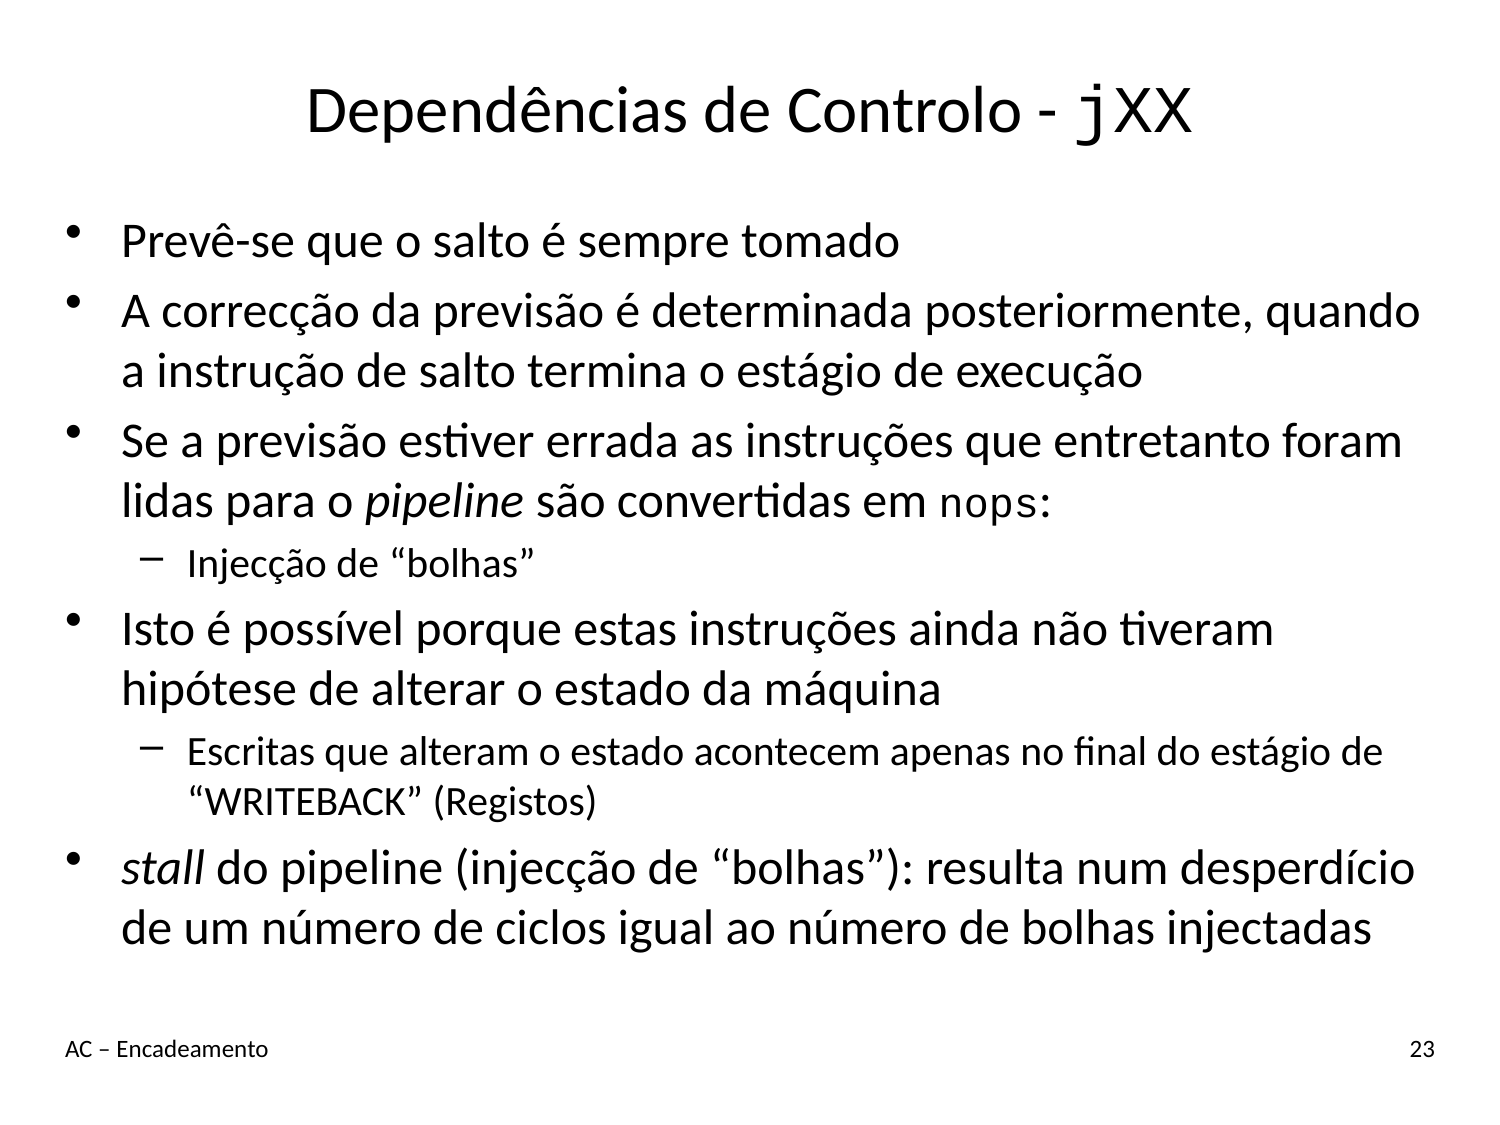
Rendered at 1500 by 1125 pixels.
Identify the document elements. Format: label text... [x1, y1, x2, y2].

list Prevê-se que o salto é sempre tomado A correcção da previsão é determinada posteriormente, quando a instrução de salto termina o estágio de execução Se a previsão estiver errada as instruções que entretanto foram lidas para o pipeline são convertidas em nops: Injecção de “bolhas” Isto é possível porque estas instruções ainda não tiveram hipótese de alterar o estado da máquina Escritas que alteram o estado acontecem apenas no final do estágio de “WRITEBACK” (Registos) stall do pipeline (injecção de “bolhas”): resulta num desperdício de um número de ciclos igual ao número de bolhas injectadas [50, 200, 1450, 1000]
slide_number AC – Encadeamento [49, 1024, 1101, 1101]
slide_number 23 [1249, 1024, 1451, 1101]
title Dependências de Controlo - jXX [50, 37, 1450, 175]
